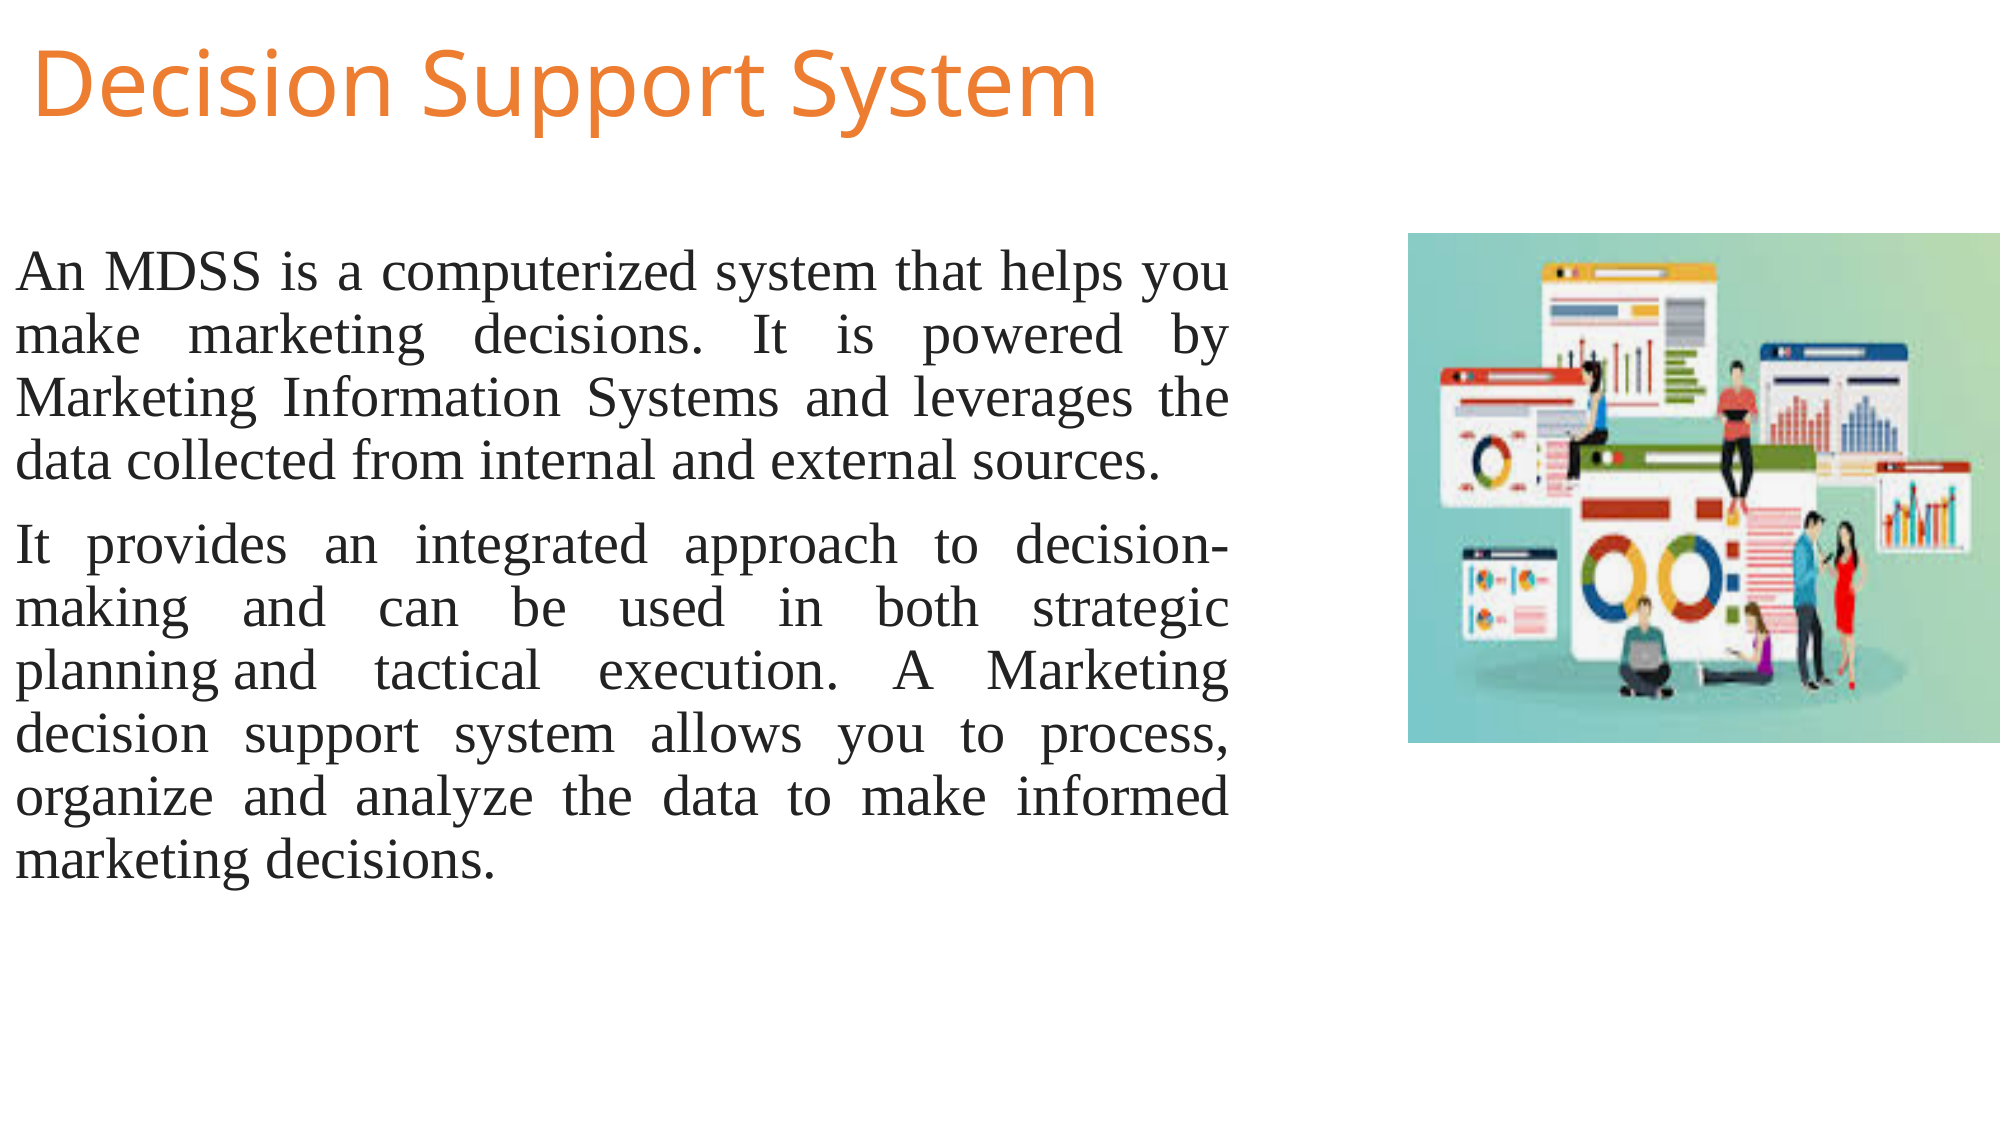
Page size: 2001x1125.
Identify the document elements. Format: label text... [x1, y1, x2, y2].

title Decision Support System [15, 0, 1409, 174]
list An MDSS is a computerized system that helps you make marketing decisions. It is powered by Marketing Information Systems and leverages the data collected from internal and external sources. It provides an integrated approach to decision-making and can be used in both strategic planning and tactical execution. A Marketing decision support system allows you to process, organize and analyze the data to make informed marketing decisions. [0, 233, 1246, 1125]
picture [1408, 232, 2000, 744]
